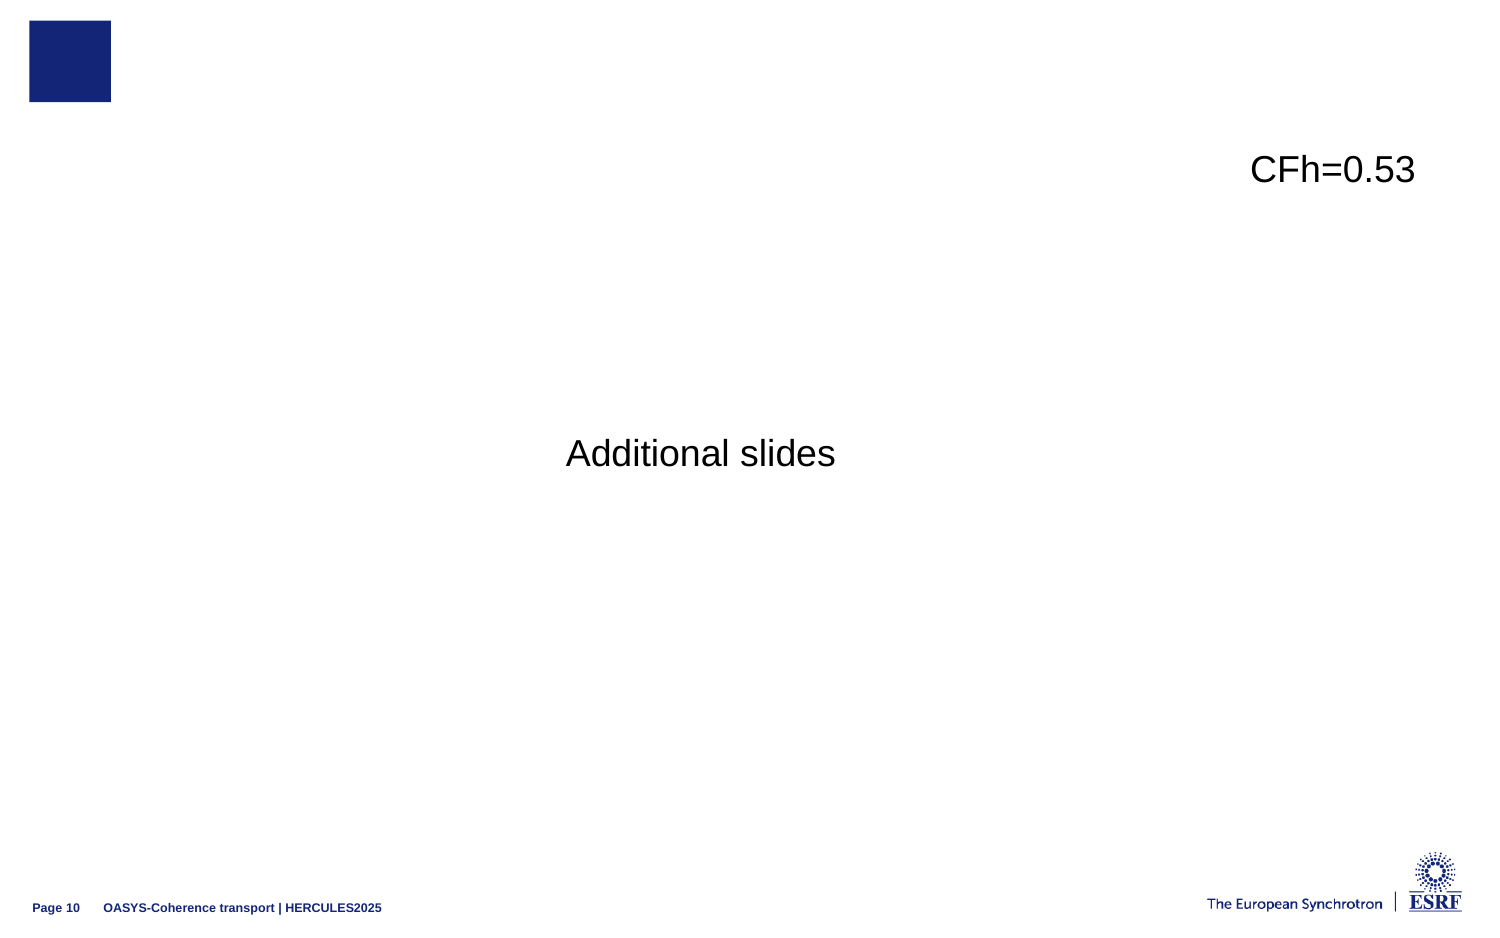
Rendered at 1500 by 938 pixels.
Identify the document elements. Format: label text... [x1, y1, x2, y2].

slide_number Page 10 [32, 886, 101, 916]
text_box Additional slides [551, 421, 851, 482]
footer OASYS-Coherence transport | HERCULES2025 [103, 886, 1108, 916]
picture [1175, 831, 1500, 938]
text_box CFh=0.53 [1235, 137, 1431, 197]
